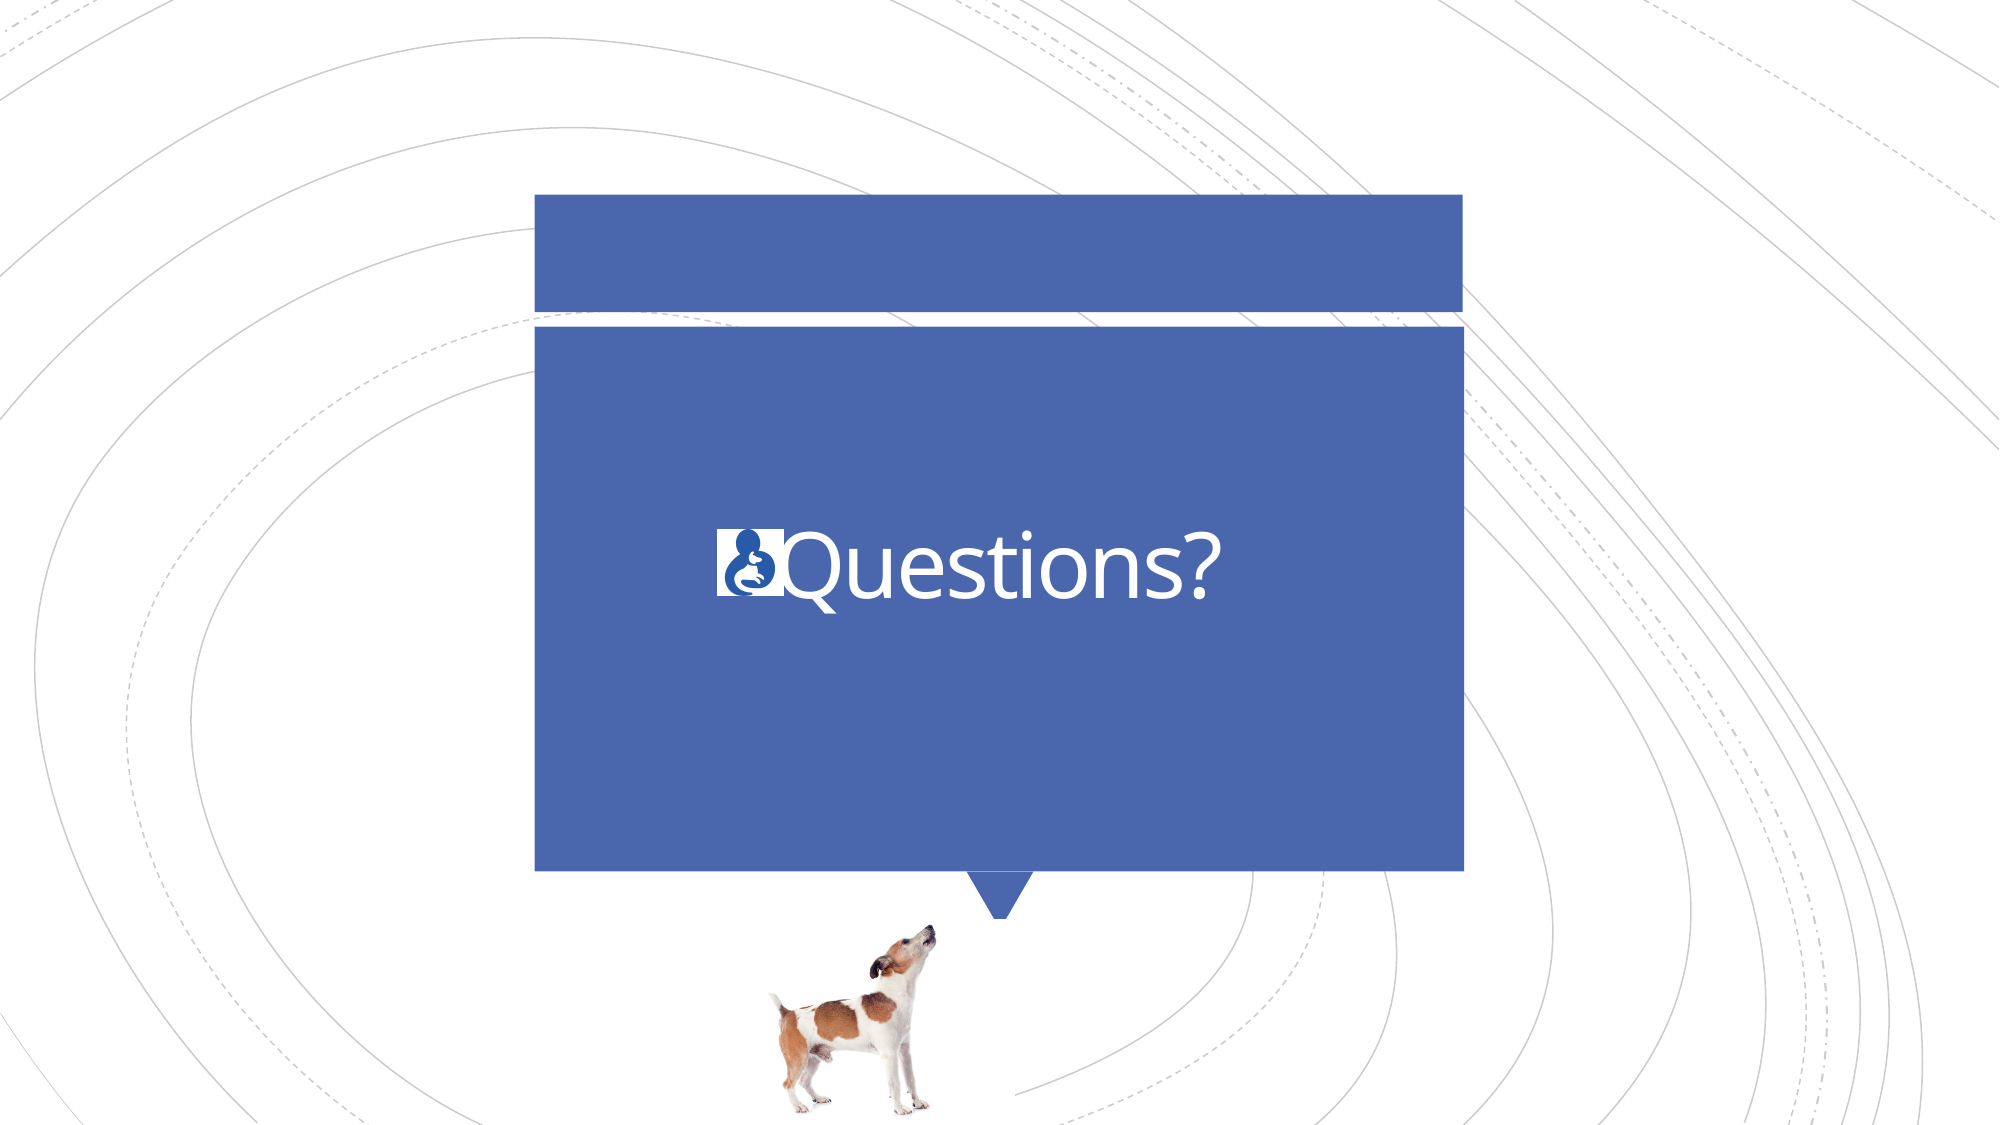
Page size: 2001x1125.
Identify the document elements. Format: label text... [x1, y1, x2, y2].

picture [717, 528, 785, 596]
title Questions? [548, 340, 1450, 618]
picture [706, 919, 1015, 1125]
